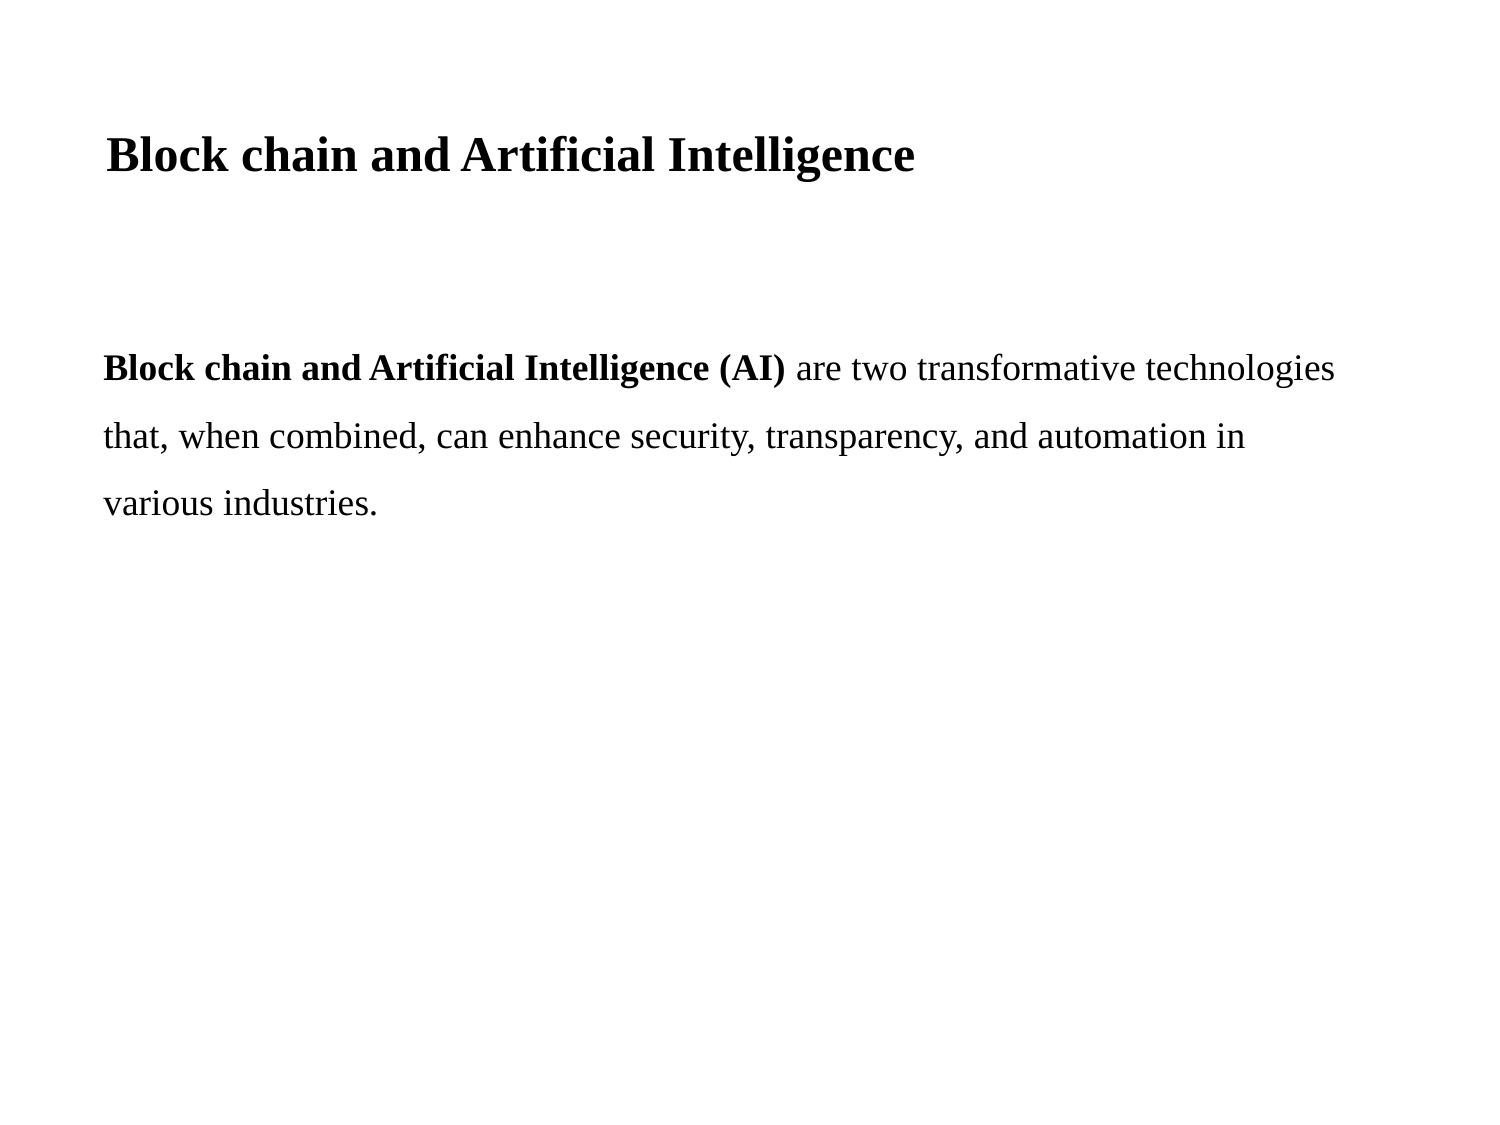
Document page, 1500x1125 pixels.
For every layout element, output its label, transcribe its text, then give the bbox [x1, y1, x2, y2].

text_box Block chain and Artificial Intelligence [91, 113, 931, 189]
text_box Block chain and Artificial Intelligence (AI) are two transformative technologies that, when combined, can enhance security, transparency, and automation in various industries. [88, 313, 1352, 531]
